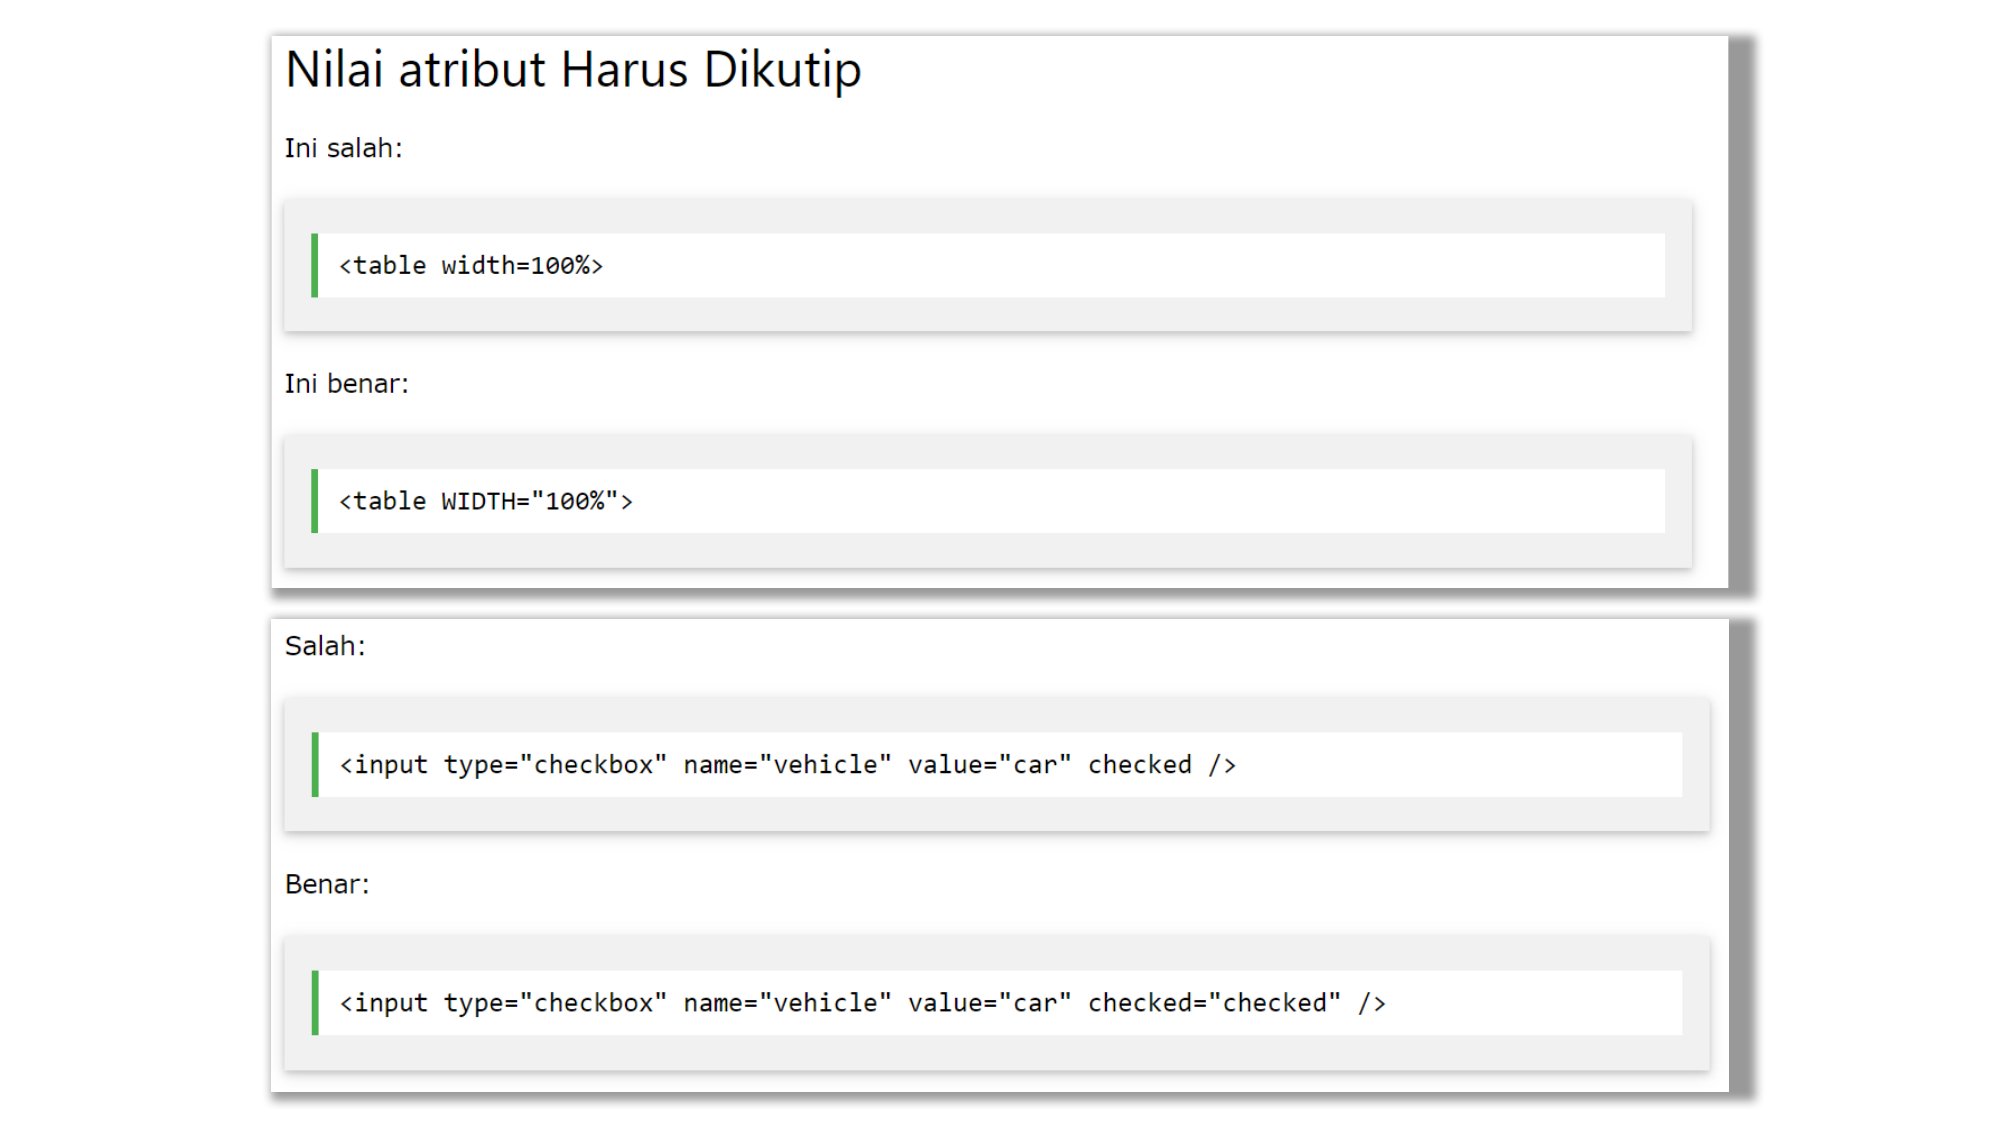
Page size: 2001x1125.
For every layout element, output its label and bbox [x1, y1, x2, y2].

picture [271, 35, 1729, 588]
picture [271, 619, 1729, 1093]
